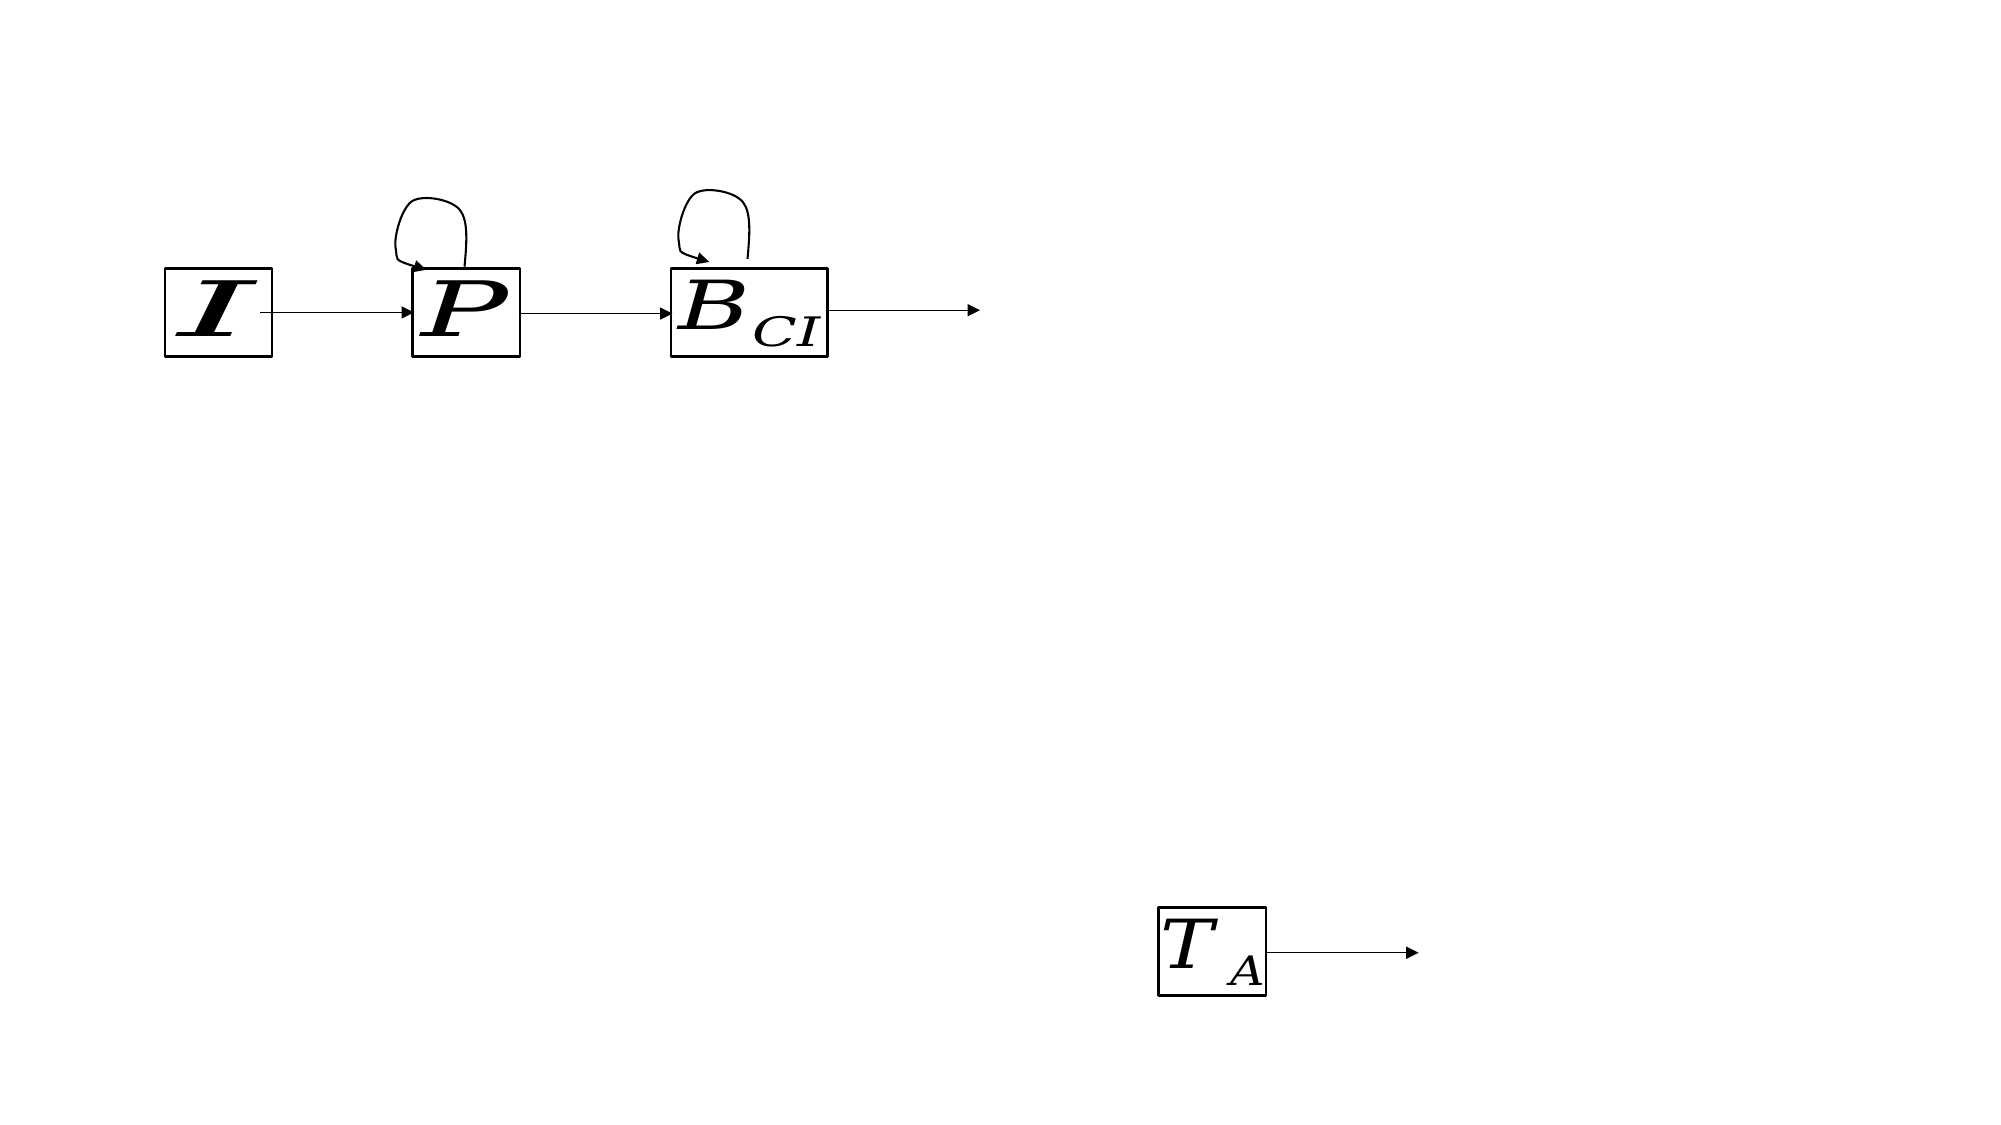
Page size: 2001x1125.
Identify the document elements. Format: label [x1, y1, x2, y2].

text_box [394, 196, 468, 273]
text_box [677, 189, 751, 265]
